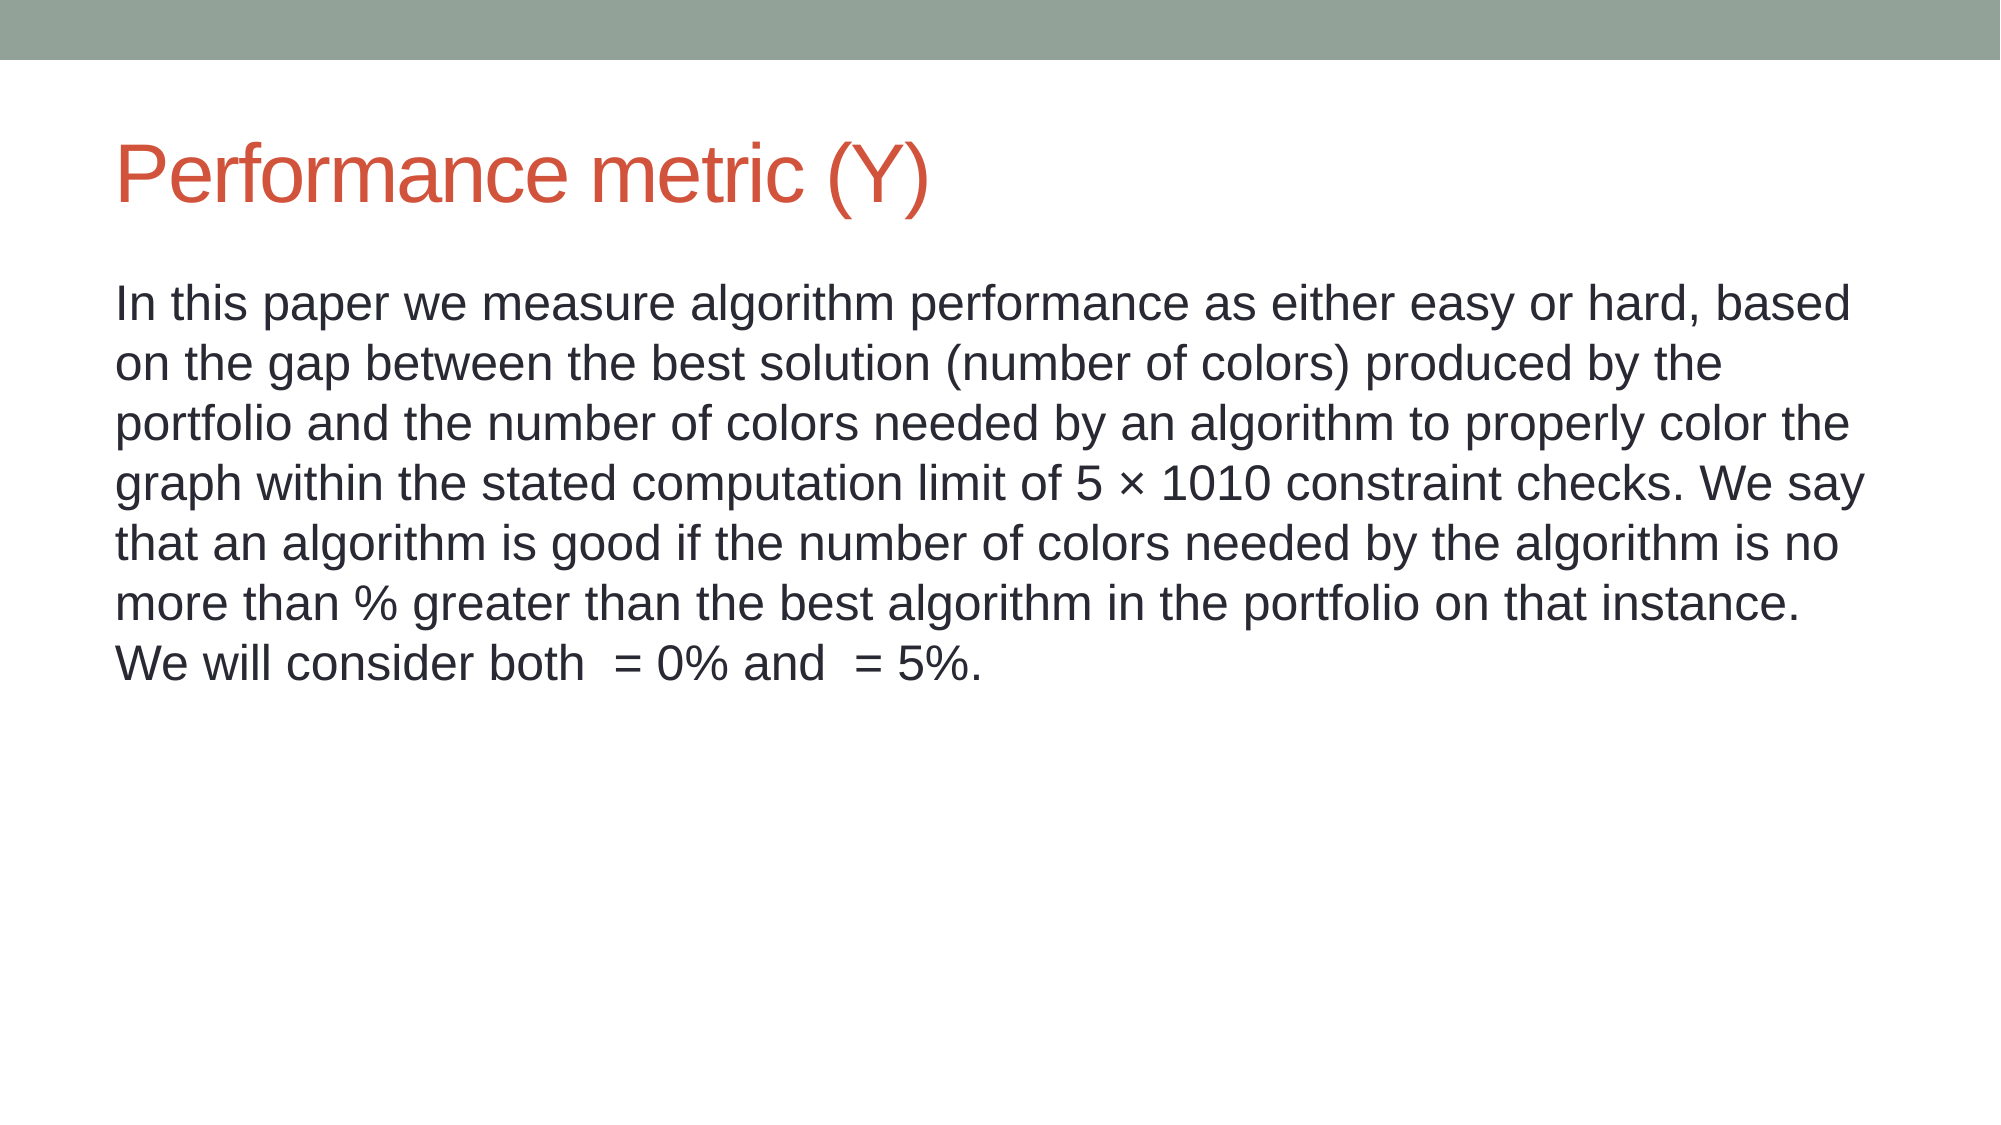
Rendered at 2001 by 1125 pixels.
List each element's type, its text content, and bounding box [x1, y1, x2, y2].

list In this paper we measure algorithm performance as either easy or hard, based on the gap between the best solution (number of colors) produced by the portfolio and the number of colors needed by an algorithm to properly color the graph within the stated computation limit of 5 × 1010 constraint checks. We say that an algorithm is good if the number of colors needed by the algorithm is no more than % greater than the best algorithm in the portfolio on that instance. We will consider both = 0% and = 5%. [99, 262, 1900, 1063]
title Performance metric (Y) [99, 87, 1900, 250]
